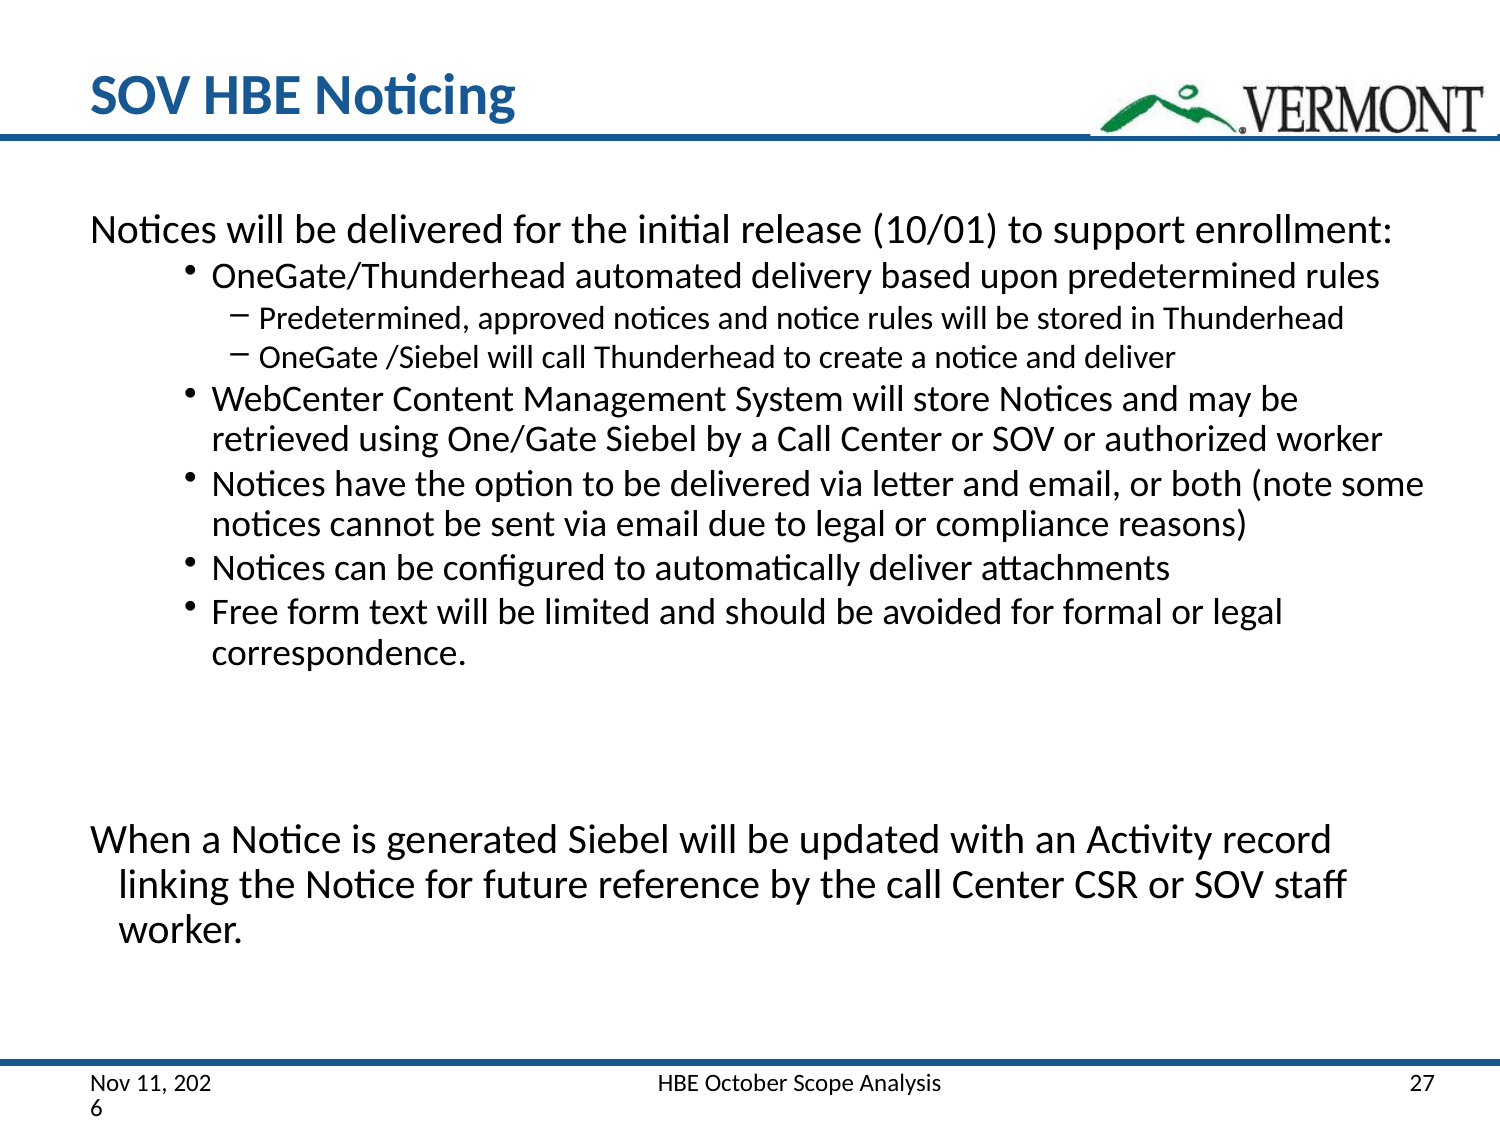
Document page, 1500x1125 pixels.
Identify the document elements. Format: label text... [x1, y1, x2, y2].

picture [1276, 75, 1498, 136]
slide_number 13-Jun-6 [74, 1062, 238, 1101]
title SOV HBE Noticing [74, 44, 1276, 138]
list Notices will be delivered for the initial release (10/01) to support enrollment: OneGate/Thunderhead automated delivery based upon predetermined rules Predetermined, approved notices and notice rules will be stored in Thunderhead OneGate /Siebel will call Thunderhead to create a notice and deliver WebCenter Content Management System will store Notices and may be retrieved using One/Gate Siebel by a Call Center or SOV or authorized worker Notices have the option to be delivered via letter and email, or both (note some notices cannot be sent via email due to legal or compliance reasons) Notices can be configured to automatically deliver attachments Free form text will be limited and should be avoided for formal or legal correspondence. When a Notice is generated Siebel will be updated with an Activity record linking the Notice for future reference by the call Center CSR or SOV staff worker. [74, 199, 1451, 1038]
slide_number 27 [1362, 1062, 1450, 1100]
footer HBE October Scope Analysis [262, 1062, 1338, 1100]
